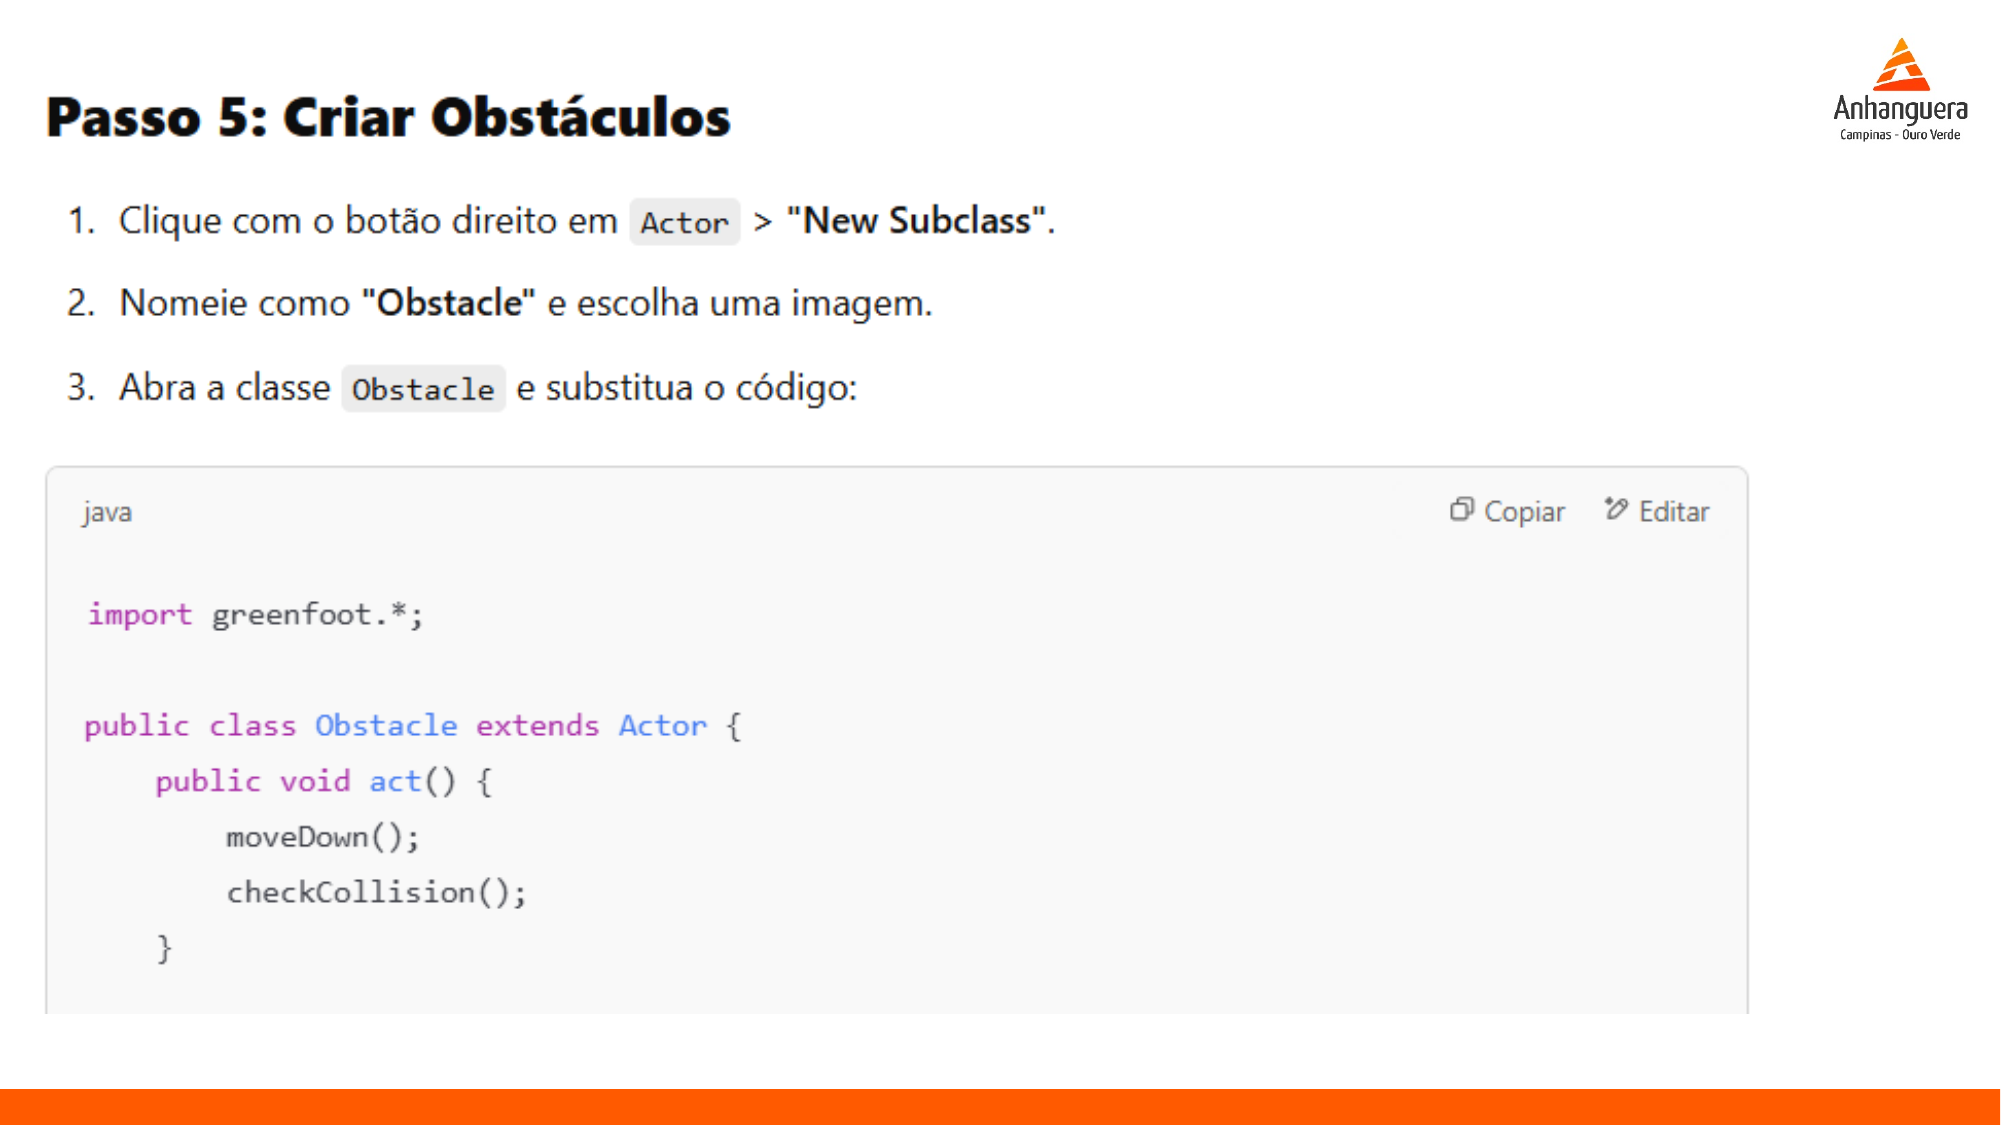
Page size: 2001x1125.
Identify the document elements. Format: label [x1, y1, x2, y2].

picture [19, 75, 1807, 1015]
picture [1826, 22, 1974, 170]
